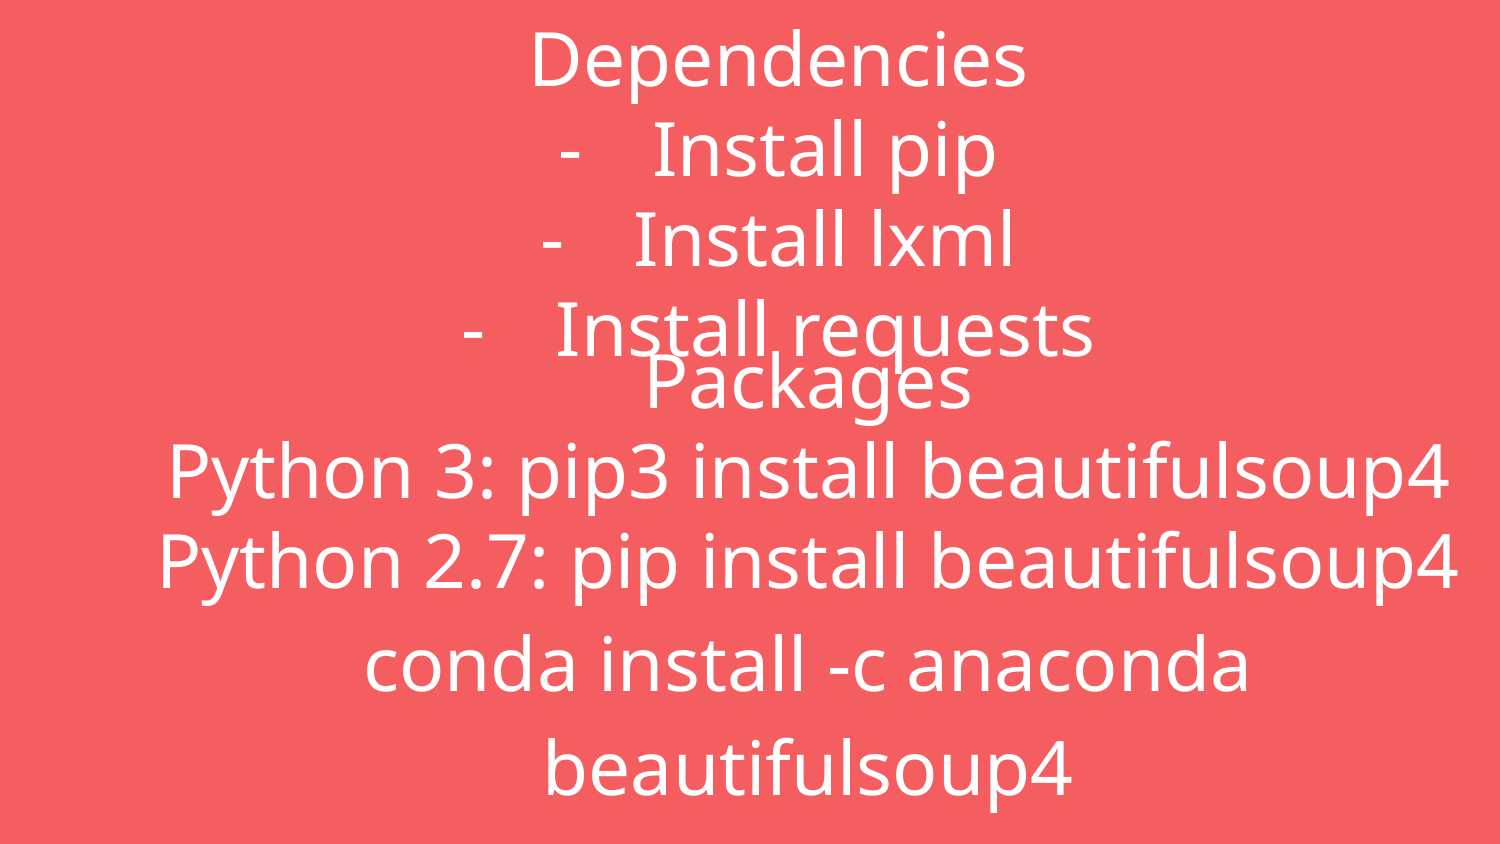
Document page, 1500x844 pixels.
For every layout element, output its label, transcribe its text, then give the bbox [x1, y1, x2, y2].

title Packages Python 3: pip3 install beautifulsoup4 Python 2.7: pip install beautifulsoup4 conda install -c anaconda beautifulsoup4 [87, 476, 1500, 772]
text_box Dependencies Install pip Install lxml Install requests [57, 134, 1500, 430]
